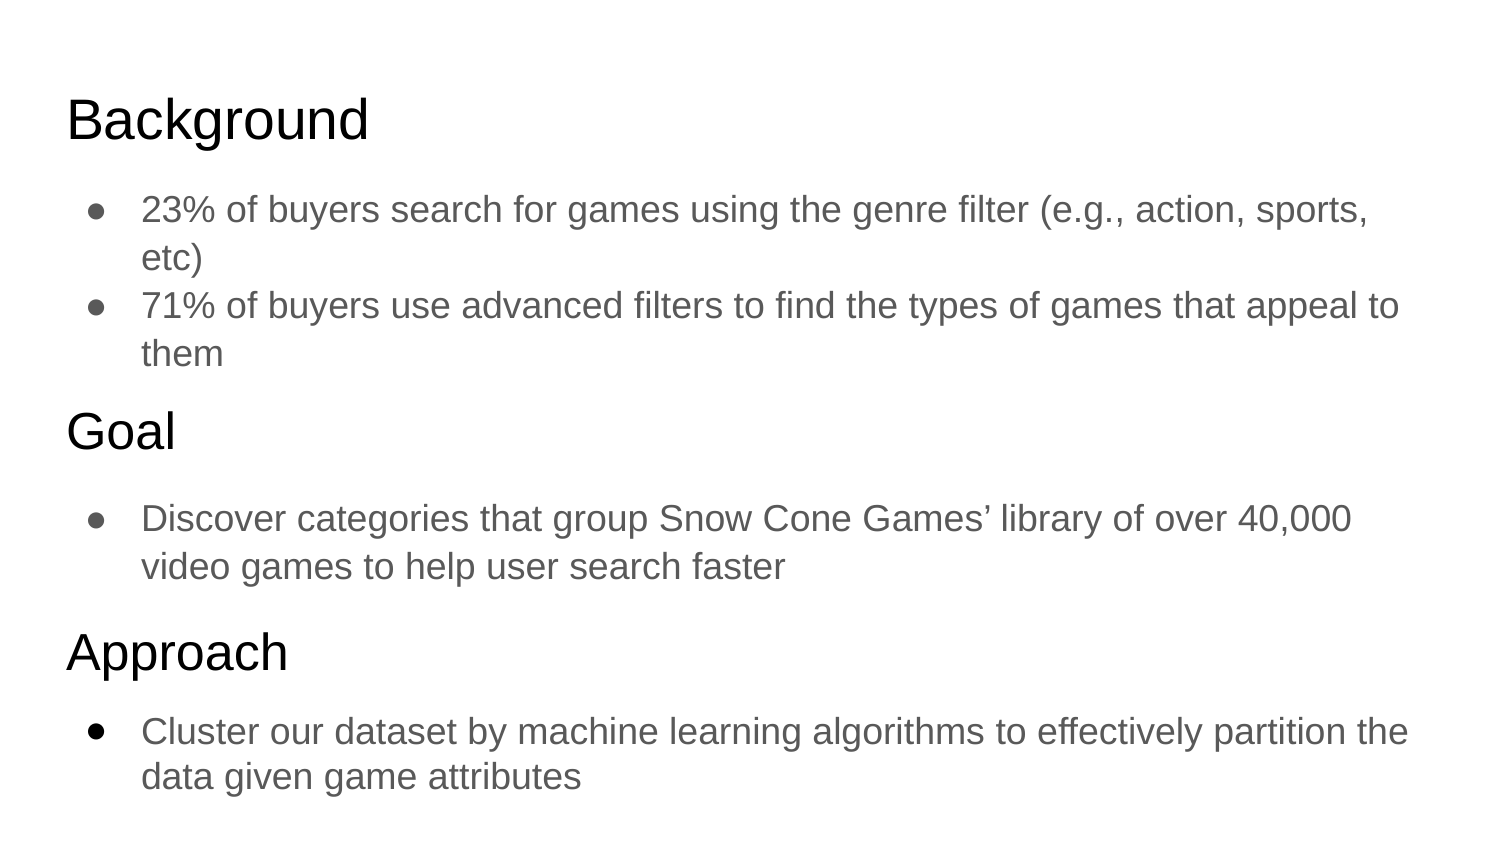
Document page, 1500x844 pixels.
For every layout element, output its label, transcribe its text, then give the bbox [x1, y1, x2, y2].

text_box Approach [51, 603, 544, 692]
text_box Cluster our dataset by machine learning algorithms to effectively partition the data given game attributes [51, 692, 1430, 813]
list Discover categories that group Snow Cone Games’ library of over 40,000 video games to help user search faster [51, 476, 1449, 844]
title Background [51, 72, 1449, 166]
text_box Goal [51, 382, 544, 476]
list 23% of buyers search for games using the genre filter (e.g., action, sports, etc) 71% of buyers use advanced filters to find the types of games that appeal to them [51, 166, 1449, 476]
